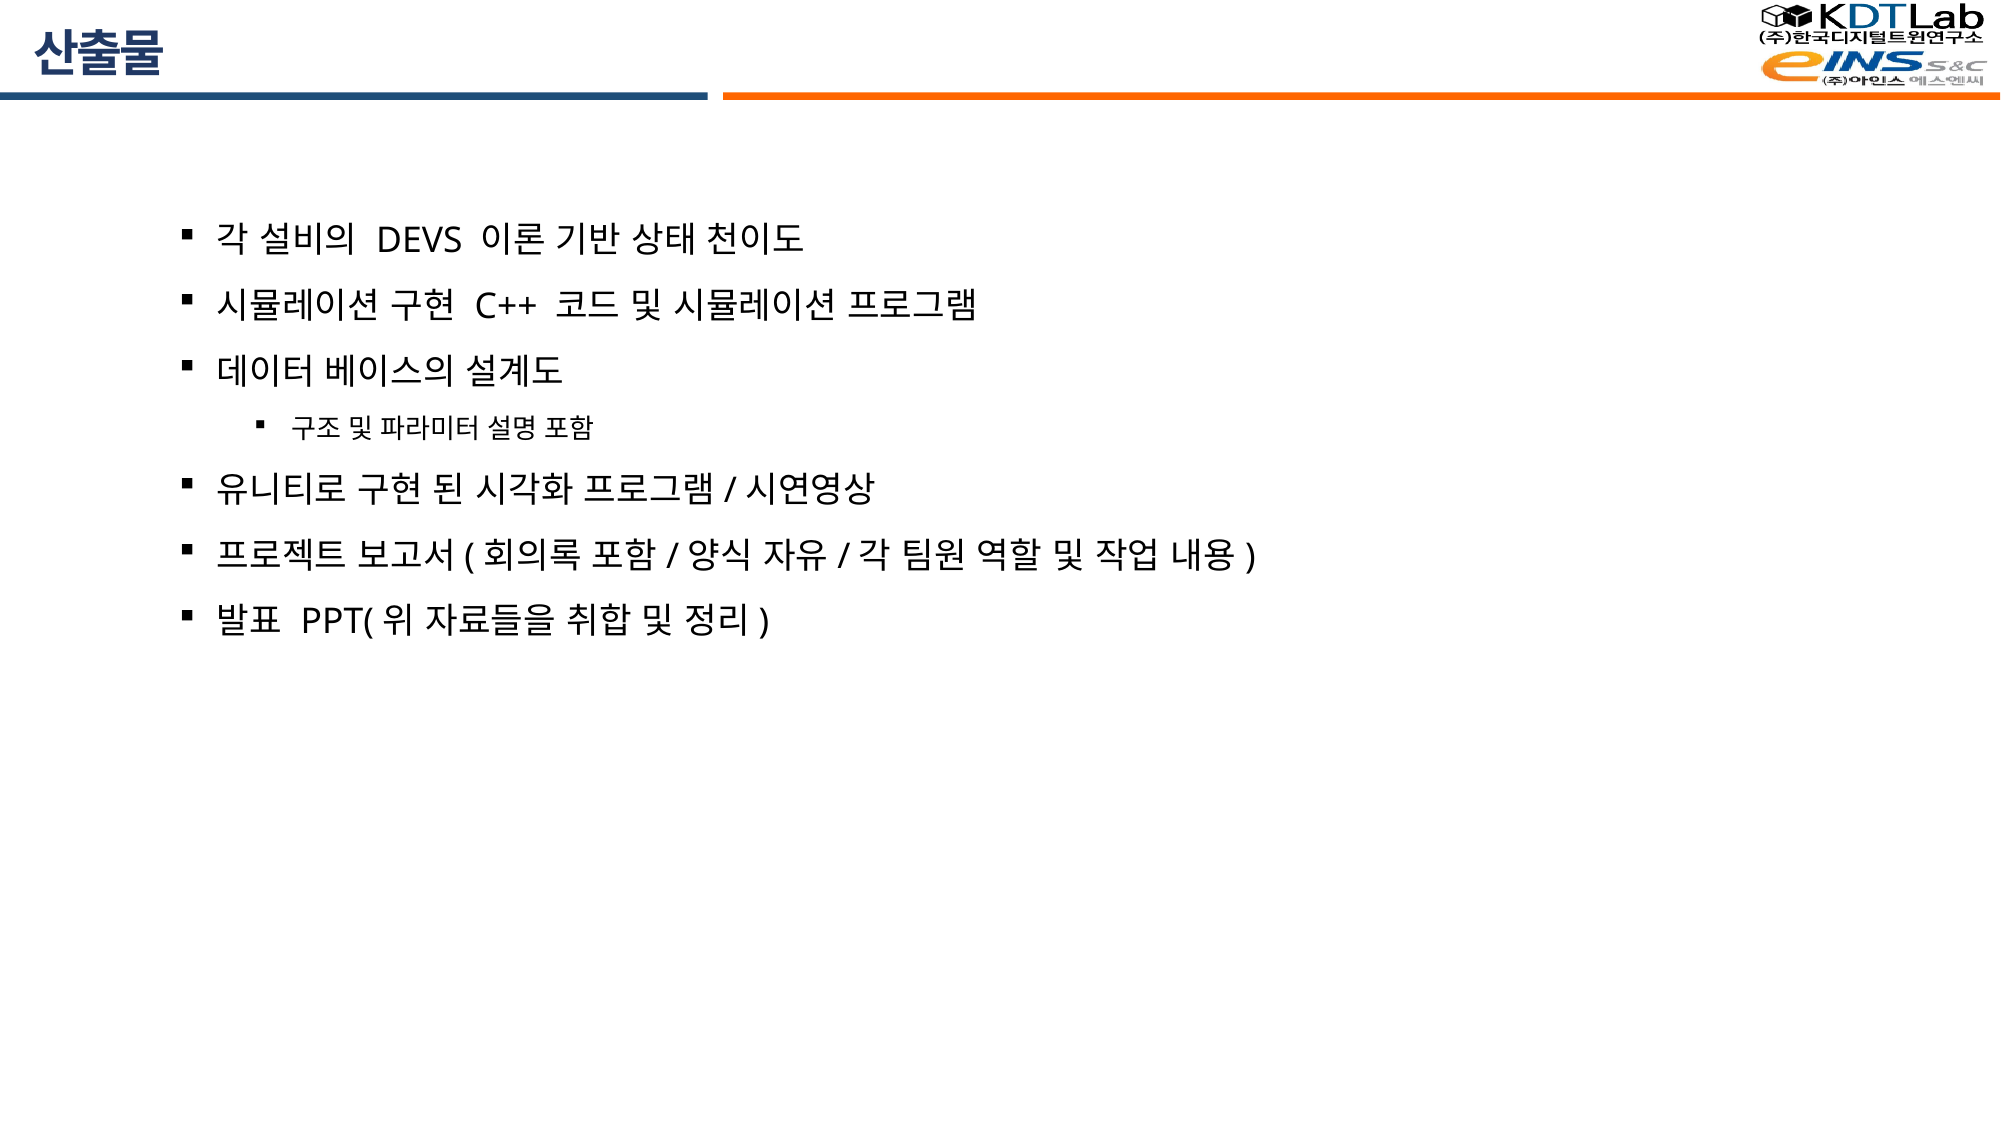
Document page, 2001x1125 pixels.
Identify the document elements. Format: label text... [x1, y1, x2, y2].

text_box 각 설비의 DEVS 이론 기반 상태 천이도 시뮬레이션 구현 C++ 코드 및 시뮬레이션 프로그램 데이터 베이스의 설계도 구조 및 파라미터 설명 포함 유니티로 구현 된 시각화 프로그램/시연영상 프로젝트 보고서(회의록 포함/양식 자유/각 팀원 역할 및 작업 내용) 발표 PPT(위 자료들을 취합 및 정리) [89, 134, 1900, 1097]
picture [1753, 2, 1990, 46]
title 산출물 [33, 24, 893, 86]
picture [1758, 49, 2000, 88]
